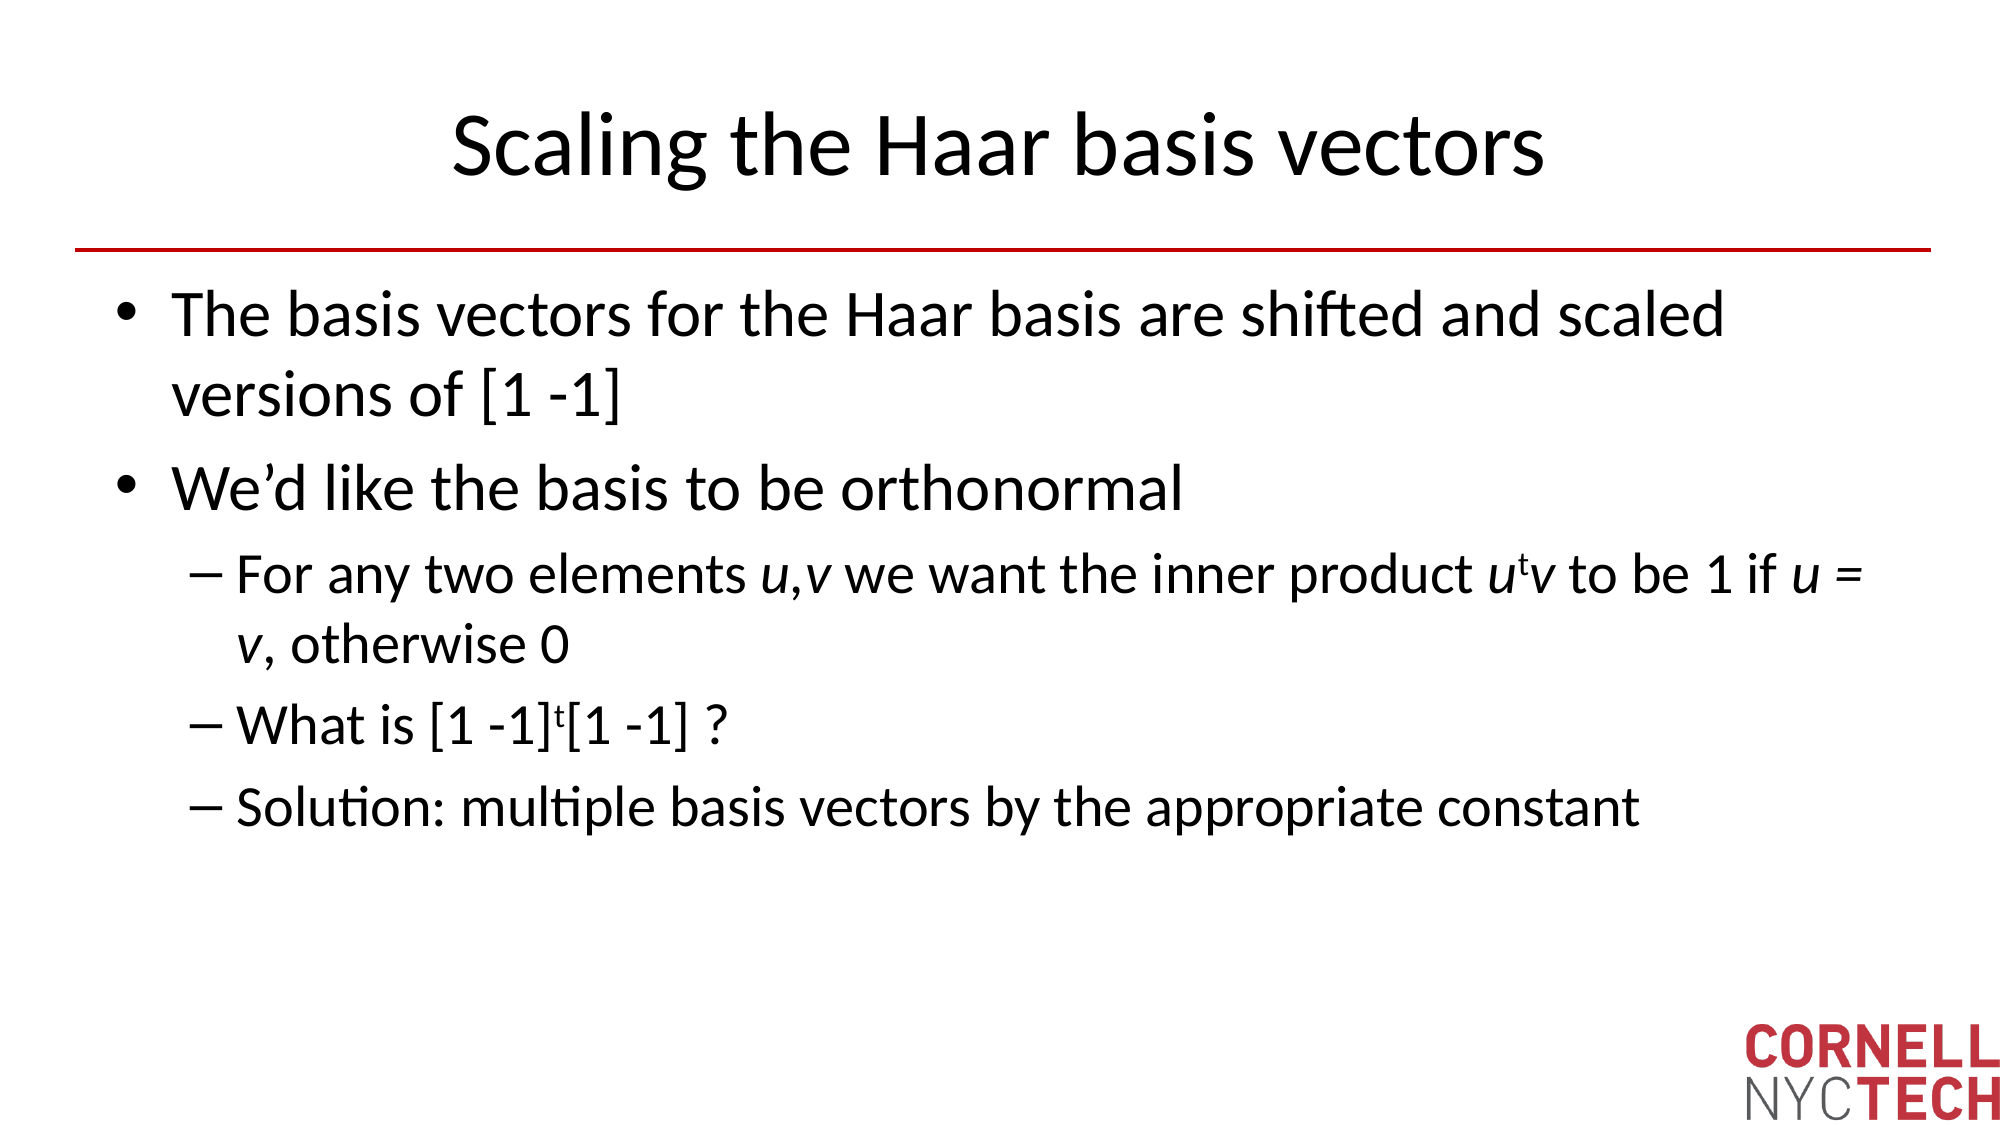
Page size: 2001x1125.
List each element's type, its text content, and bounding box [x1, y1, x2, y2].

title Scaling the Haar basis vectors [99, 45, 1900, 233]
list The basis vectors for the Haar basis are shifted and scaled versions of [1 -1] We’d like the basis to be orthonormal For any two elements u,v we want the inner product utv to be 1 if u = v, otherwise 0 What is [1 -1]t[1 -1] ? Solution: multiple basis vectors by the appropriate constant [99, 262, 1900, 1005]
